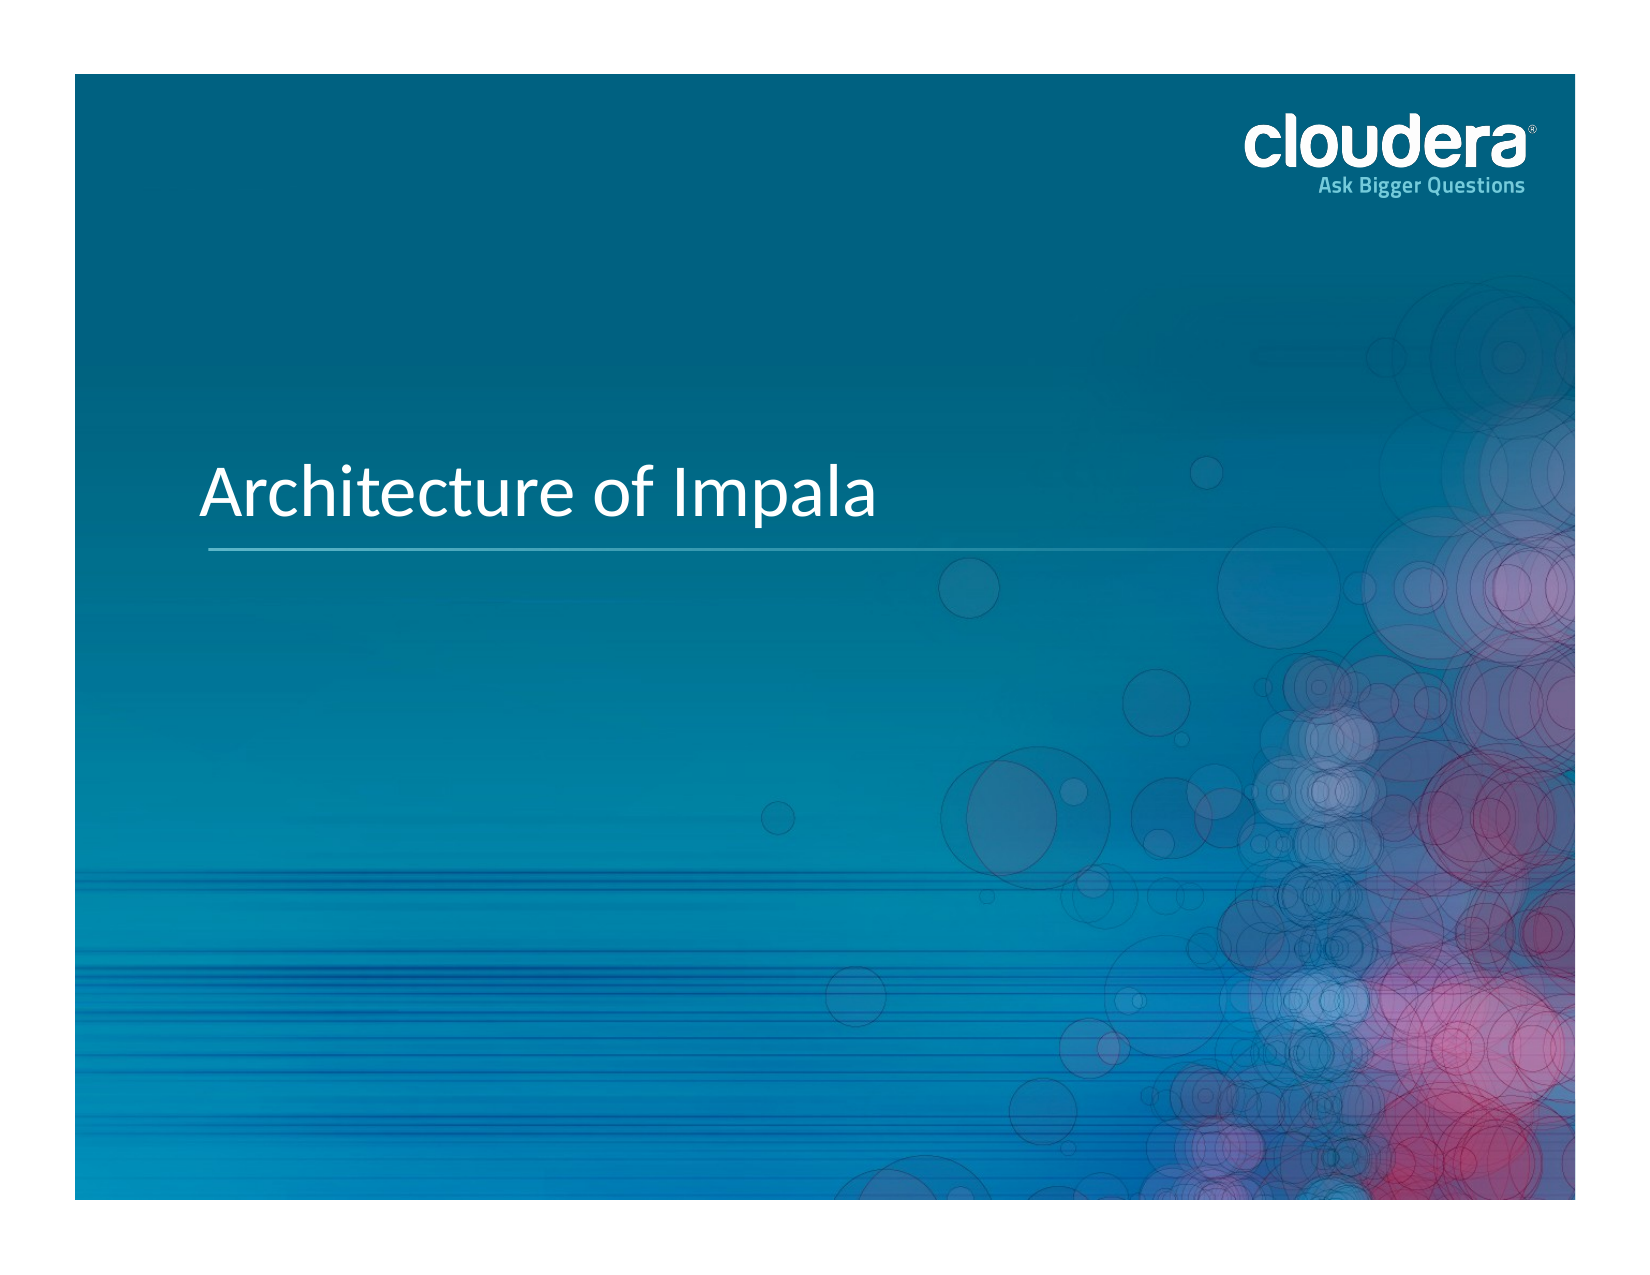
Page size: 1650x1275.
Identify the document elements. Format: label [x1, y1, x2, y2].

text_box [74, 74, 1576, 1201]
